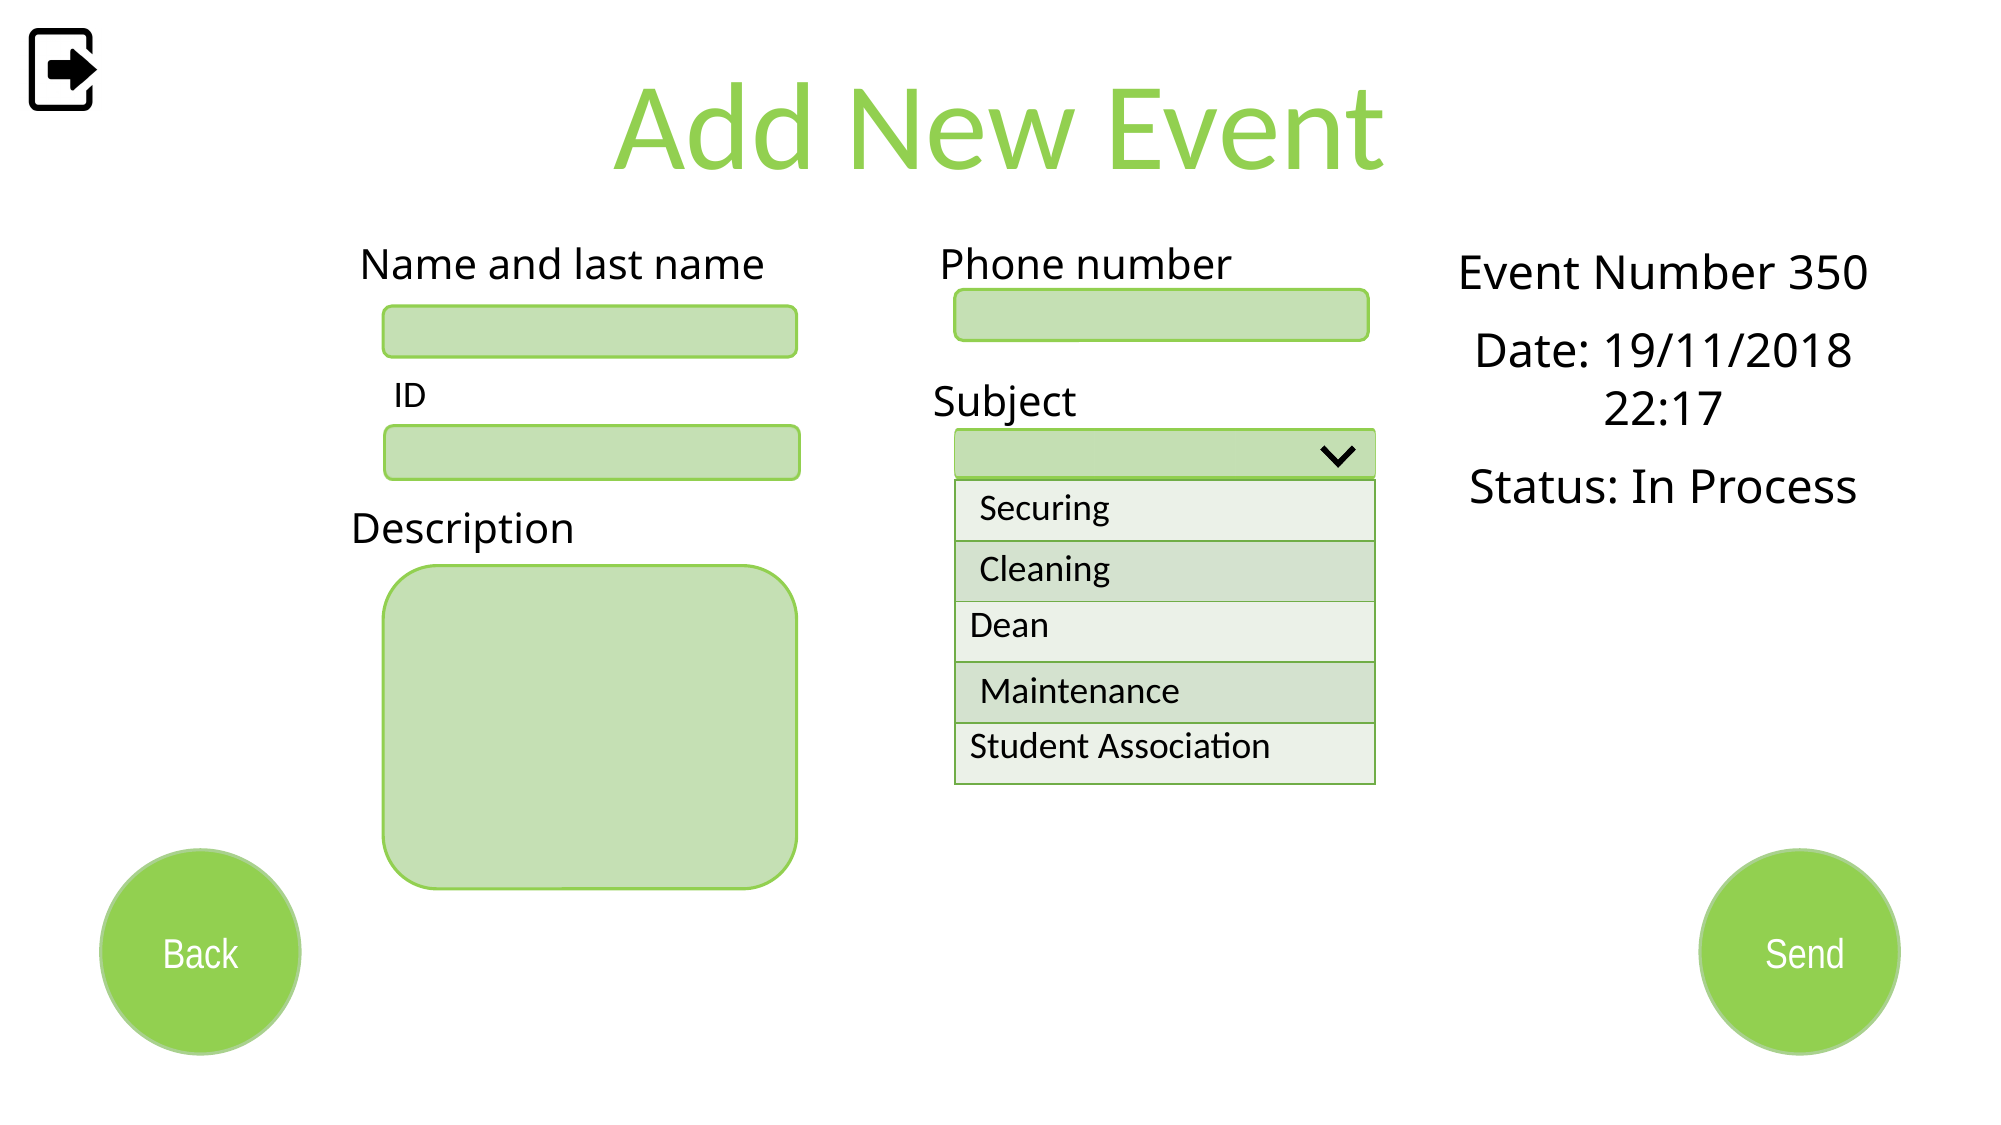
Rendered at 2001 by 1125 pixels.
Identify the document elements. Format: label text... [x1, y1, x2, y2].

table_header Securing [956, 481, 1374, 540]
picture [19, 28, 103, 111]
subtitle Name and last name [328, 236, 797, 312]
text_box Phone number [851, 236, 1321, 311]
table_cell Student Association [956, 724, 1374, 783]
table_cell Cleaning [956, 542, 1374, 601]
text_box ID [372, 363, 441, 423]
text_box Back [99, 848, 302, 1056]
table_cell Maintenance [956, 663, 1374, 722]
text_box Send [1698, 848, 1901, 1056]
title Add New Event [226, 0, 1774, 205]
picture [383, 424, 801, 481]
text_box [382, 564, 798, 890]
text_box [382, 304, 798, 359]
picture [954, 428, 1376, 480]
text_box Subject [762, 367, 1092, 433]
text_box Event Number 350 Date: 19/11/2018 22:17 Status: In Process [1427, 236, 1900, 525]
table_cell Dean [956, 602, 1374, 661]
text_box [953, 288, 1370, 342]
text_box Description [308, 494, 590, 559]
